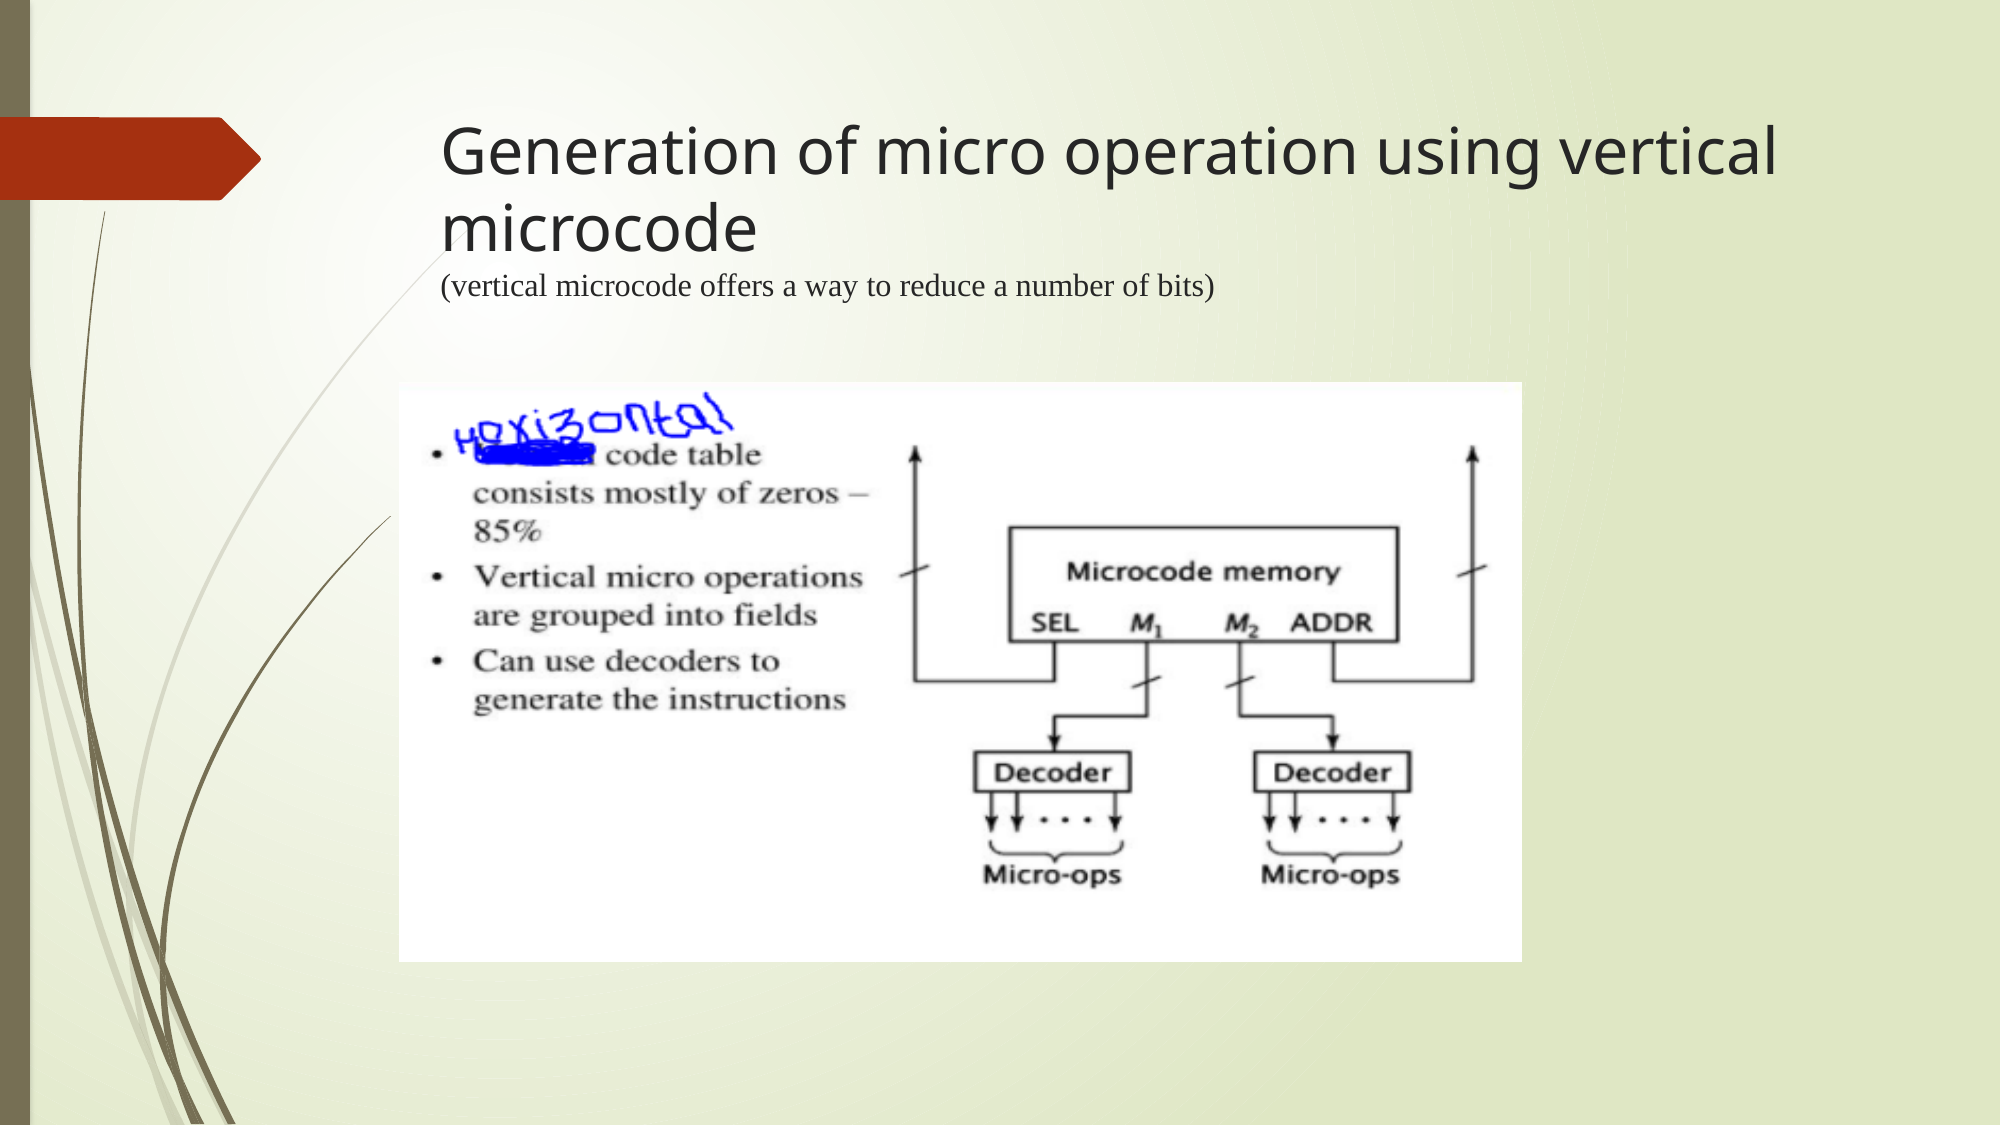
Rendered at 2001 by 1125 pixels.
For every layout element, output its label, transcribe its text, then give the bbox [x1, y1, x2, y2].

title Generation of micro operation using vertical microcode (vertical microcode offers a way to reduce a number of bits) [425, 102, 1888, 313]
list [398, 382, 1522, 962]
